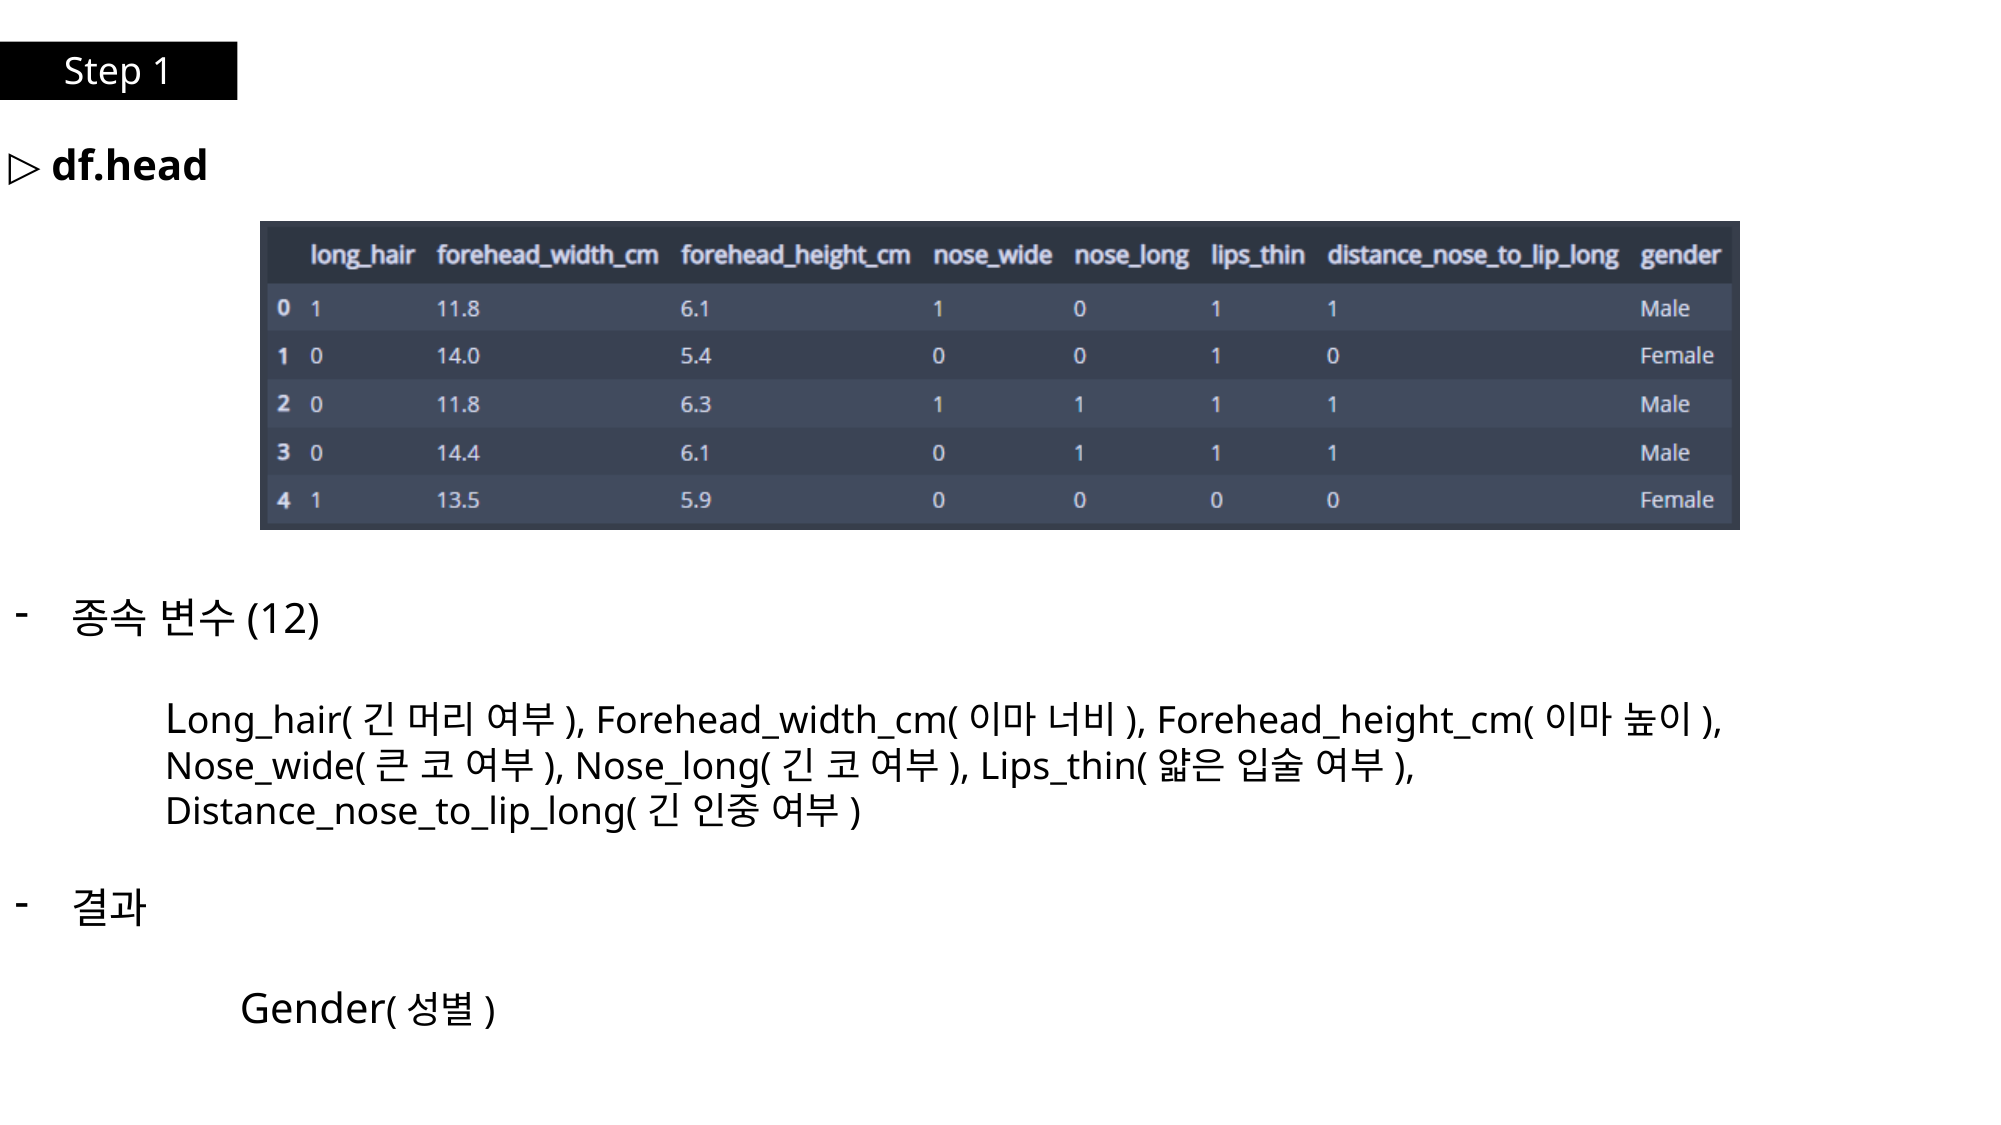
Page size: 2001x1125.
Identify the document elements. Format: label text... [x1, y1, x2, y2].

text_box Step 1 [0, 40, 238, 100]
text_box ▷ df.head [0, 131, 224, 197]
text_box 종속 변수(12) Long_hair(긴 머리 여부), Forehead_width_cm(이마 너비), Forehead_height_cm(이마 높이), Nose_wide(큰 코 여부), Nose_long(긴 코 여부), Lips_thin(얇은 입술 여부), Distance_nose_to_lip_long(긴 인중 여부) 결과 Gender(성별) [0, 584, 2000, 1090]
picture [259, 221, 1740, 530]
